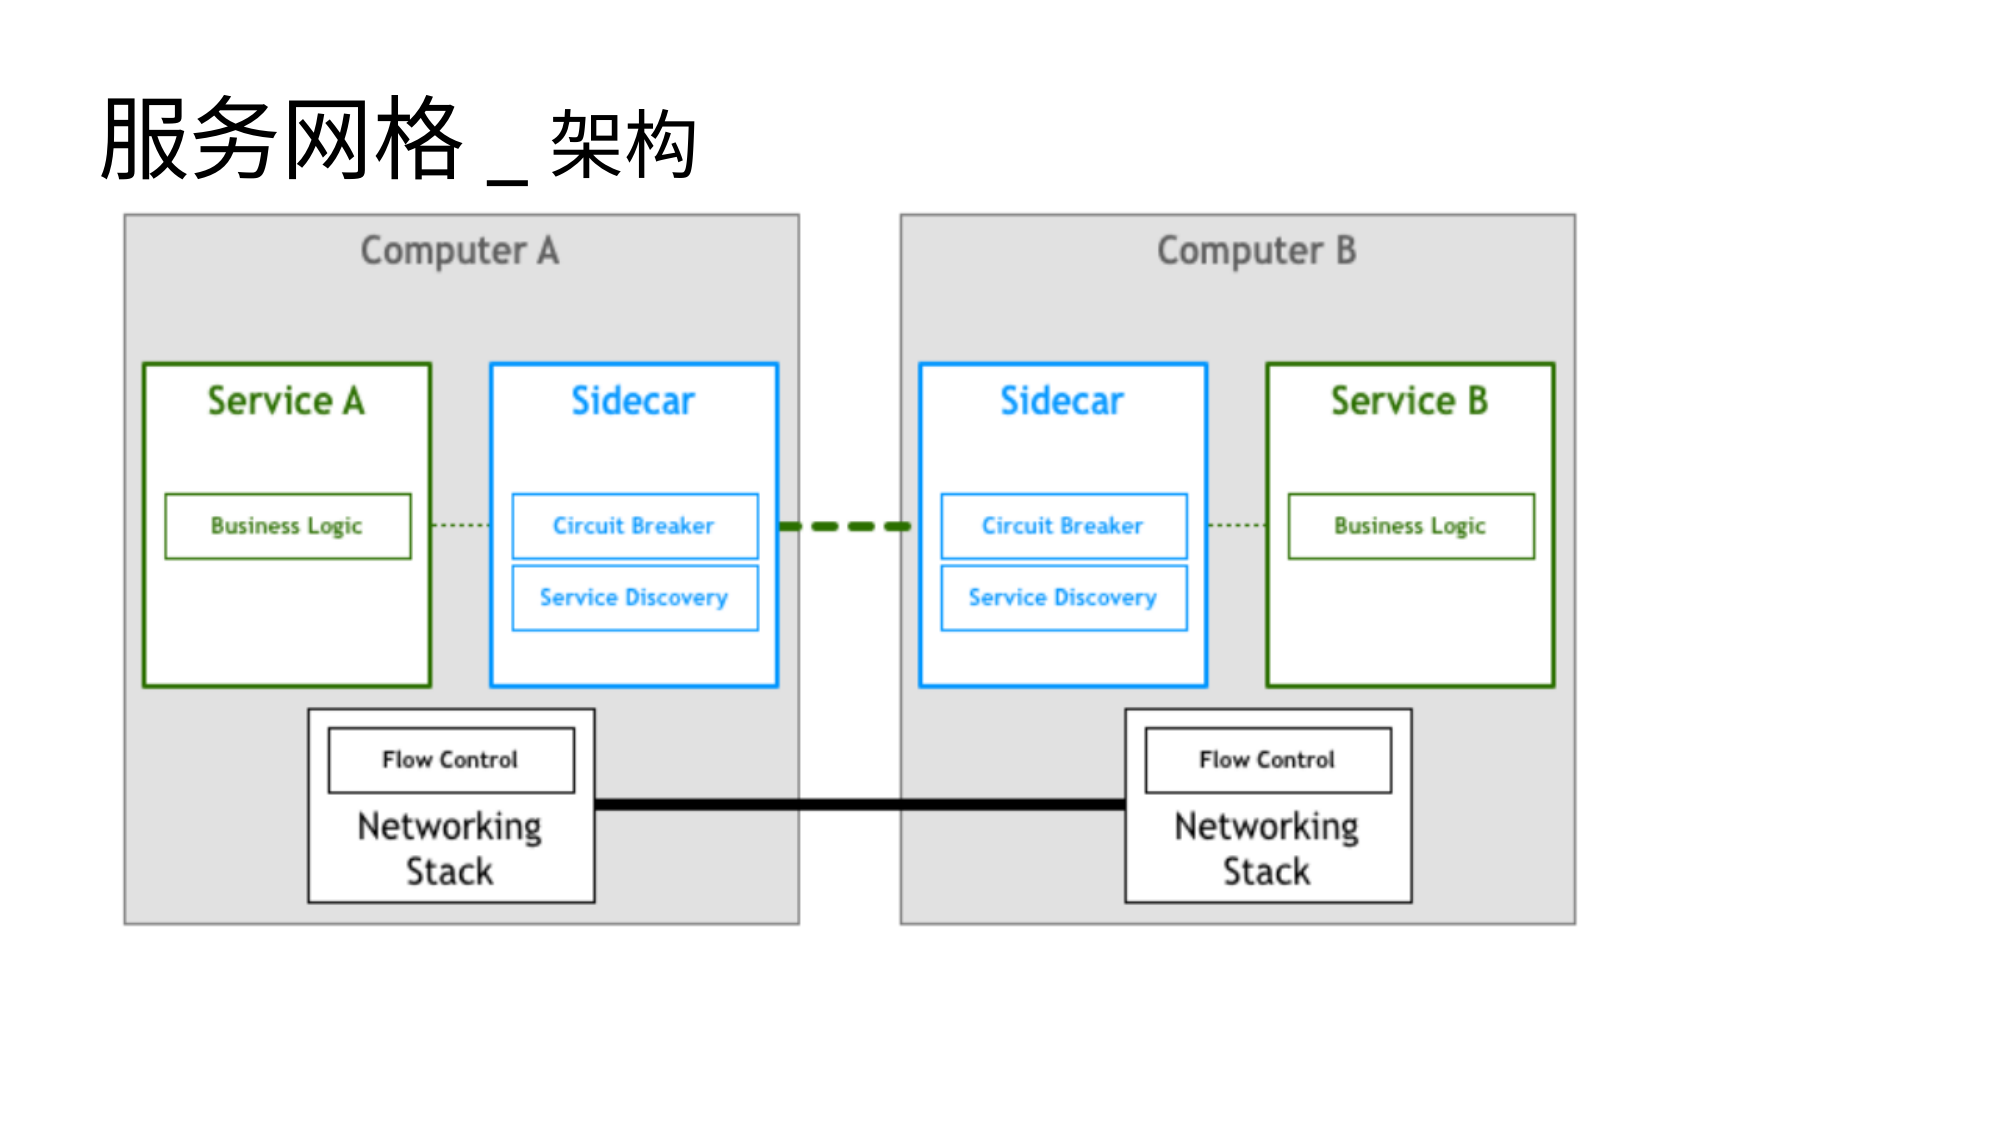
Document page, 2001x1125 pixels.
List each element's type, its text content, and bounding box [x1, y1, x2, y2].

title 服务网格_架构 [83, 59, 1863, 227]
picture [113, 209, 1583, 933]
